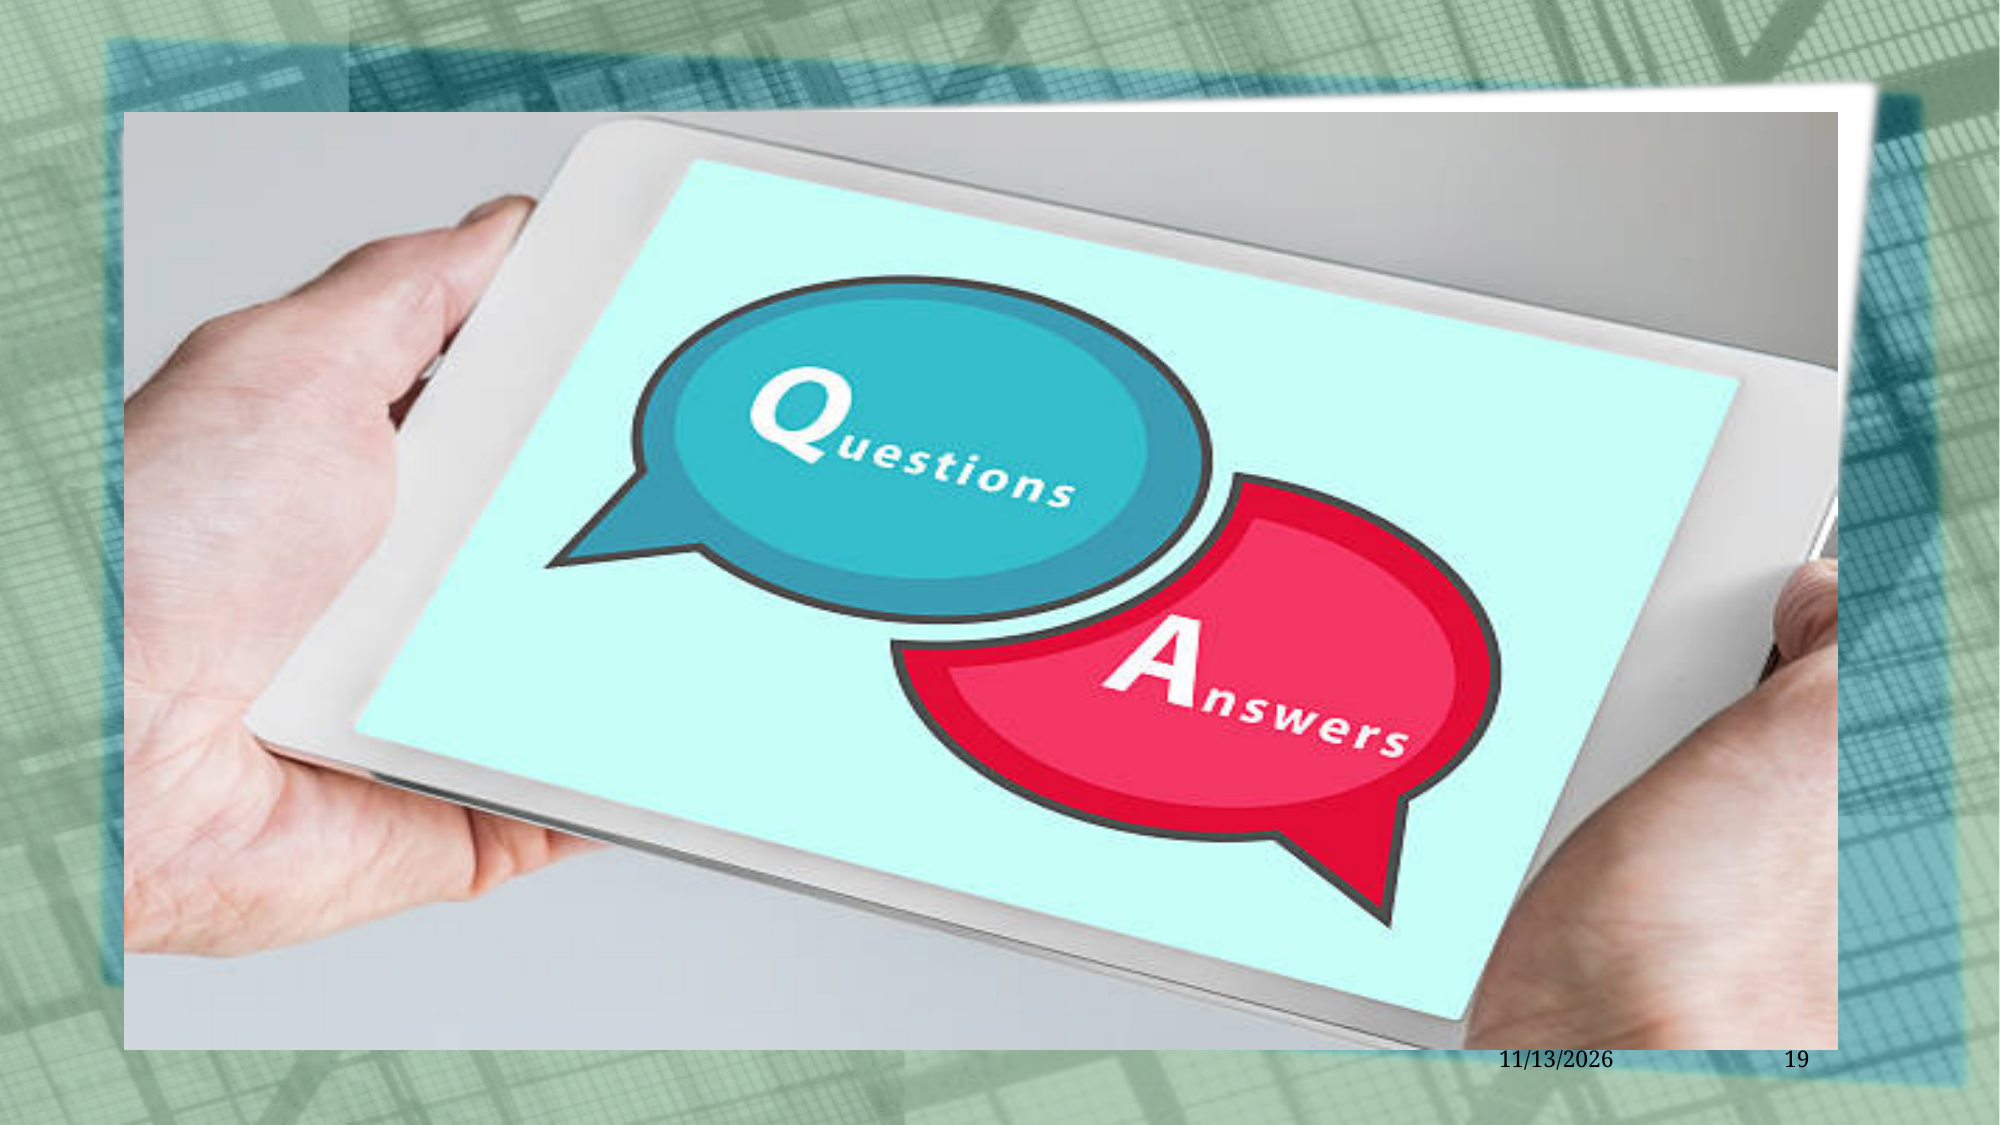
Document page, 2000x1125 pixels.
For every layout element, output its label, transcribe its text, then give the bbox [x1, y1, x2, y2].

picture [0, 0, 2000, 1125]
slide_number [1412, 1050, 1629, 1083]
slide_number 19 [1662, 1050, 1825, 1083]
